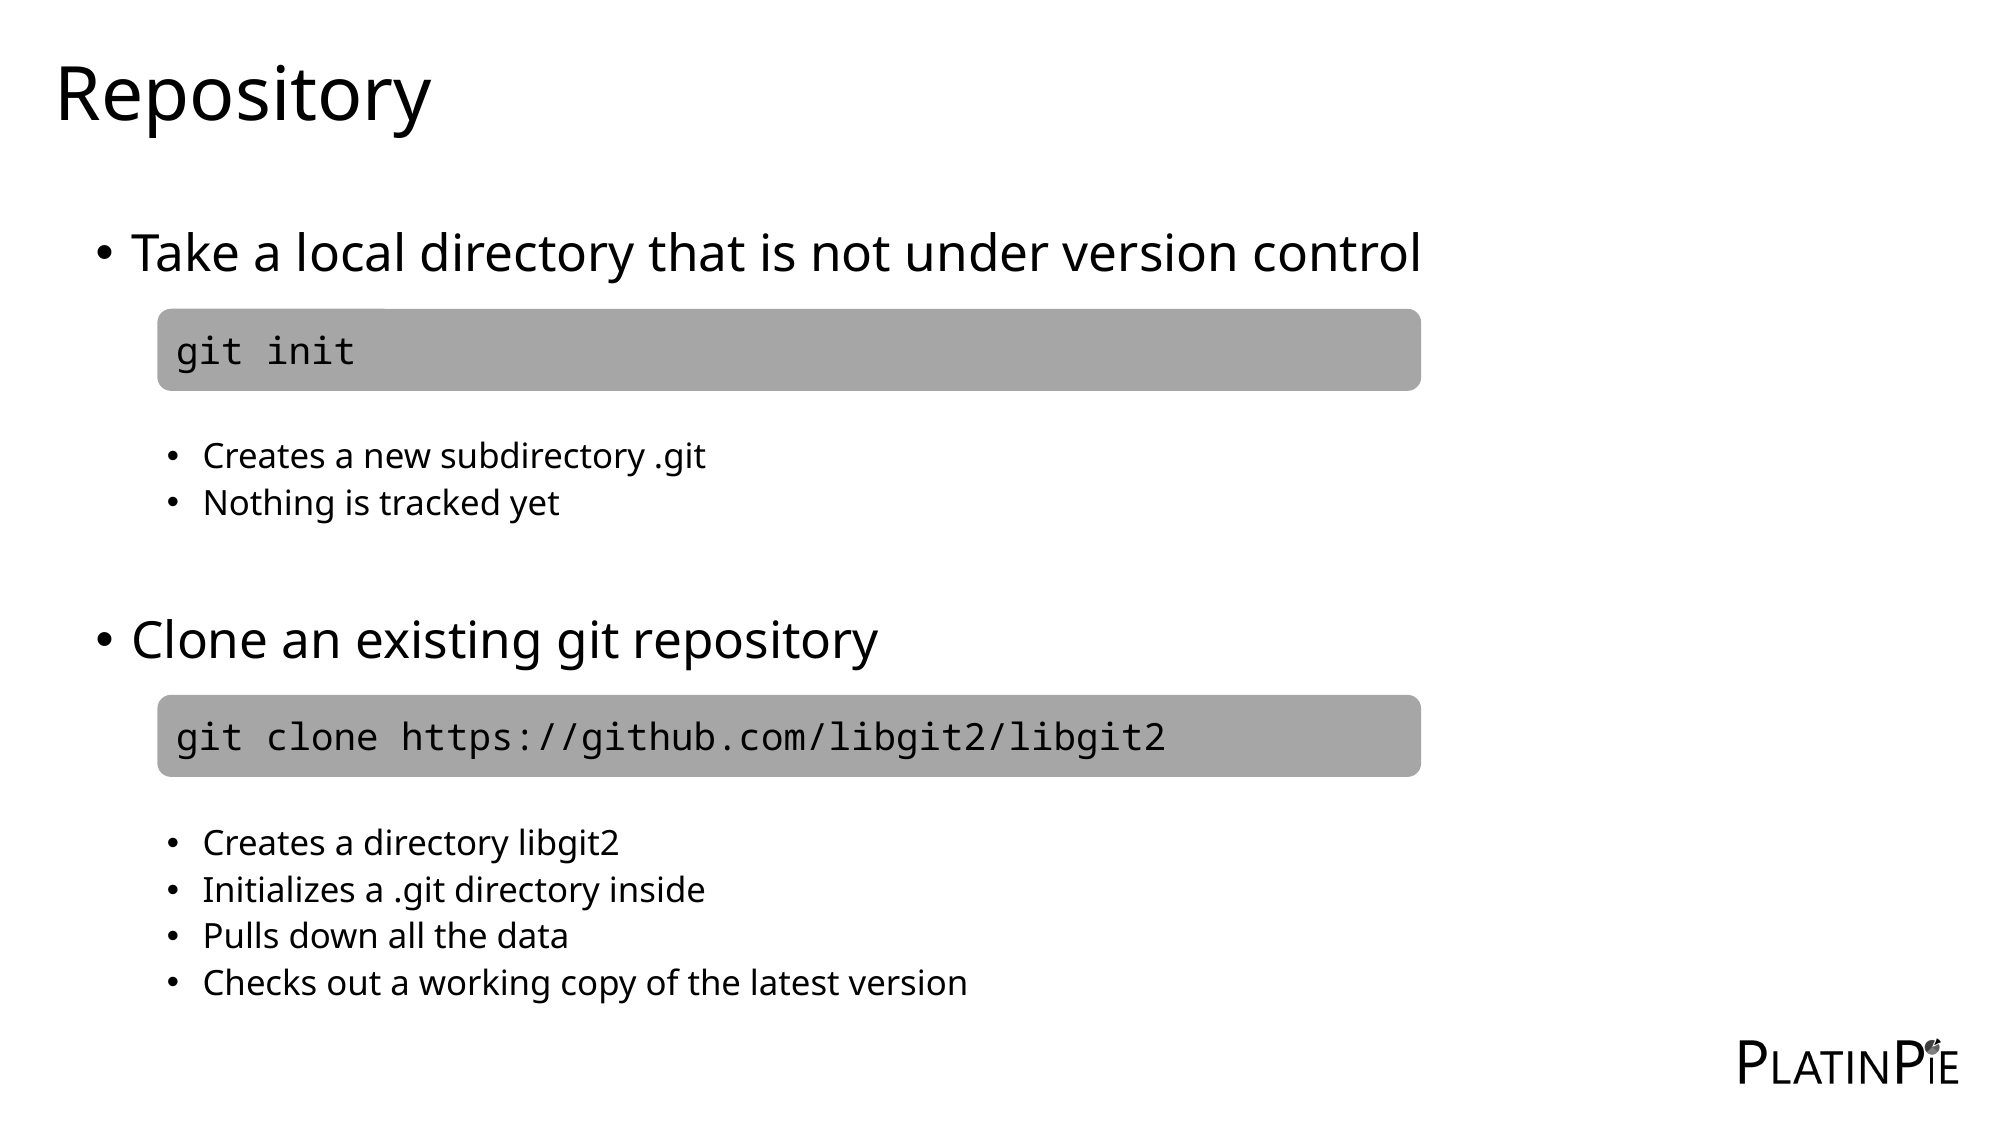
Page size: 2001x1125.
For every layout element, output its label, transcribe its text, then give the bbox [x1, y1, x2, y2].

text_box git clone https://github.com/libgit2/libgit2 [155, 693, 1423, 779]
list Take a local directory that is not under version control Creates a new subdirectory .git Nothing is tracked yet Clone an existing git repository Creates a directory libgit2 Initializes a .git directory inside Pulls down all the data Checks out a working copy of the latest version [80, 219, 1924, 1014]
text_box git init [155, 307, 1423, 393]
picture [1733, 1038, 1961, 1088]
text_box Repository [39, 38, 1924, 143]
